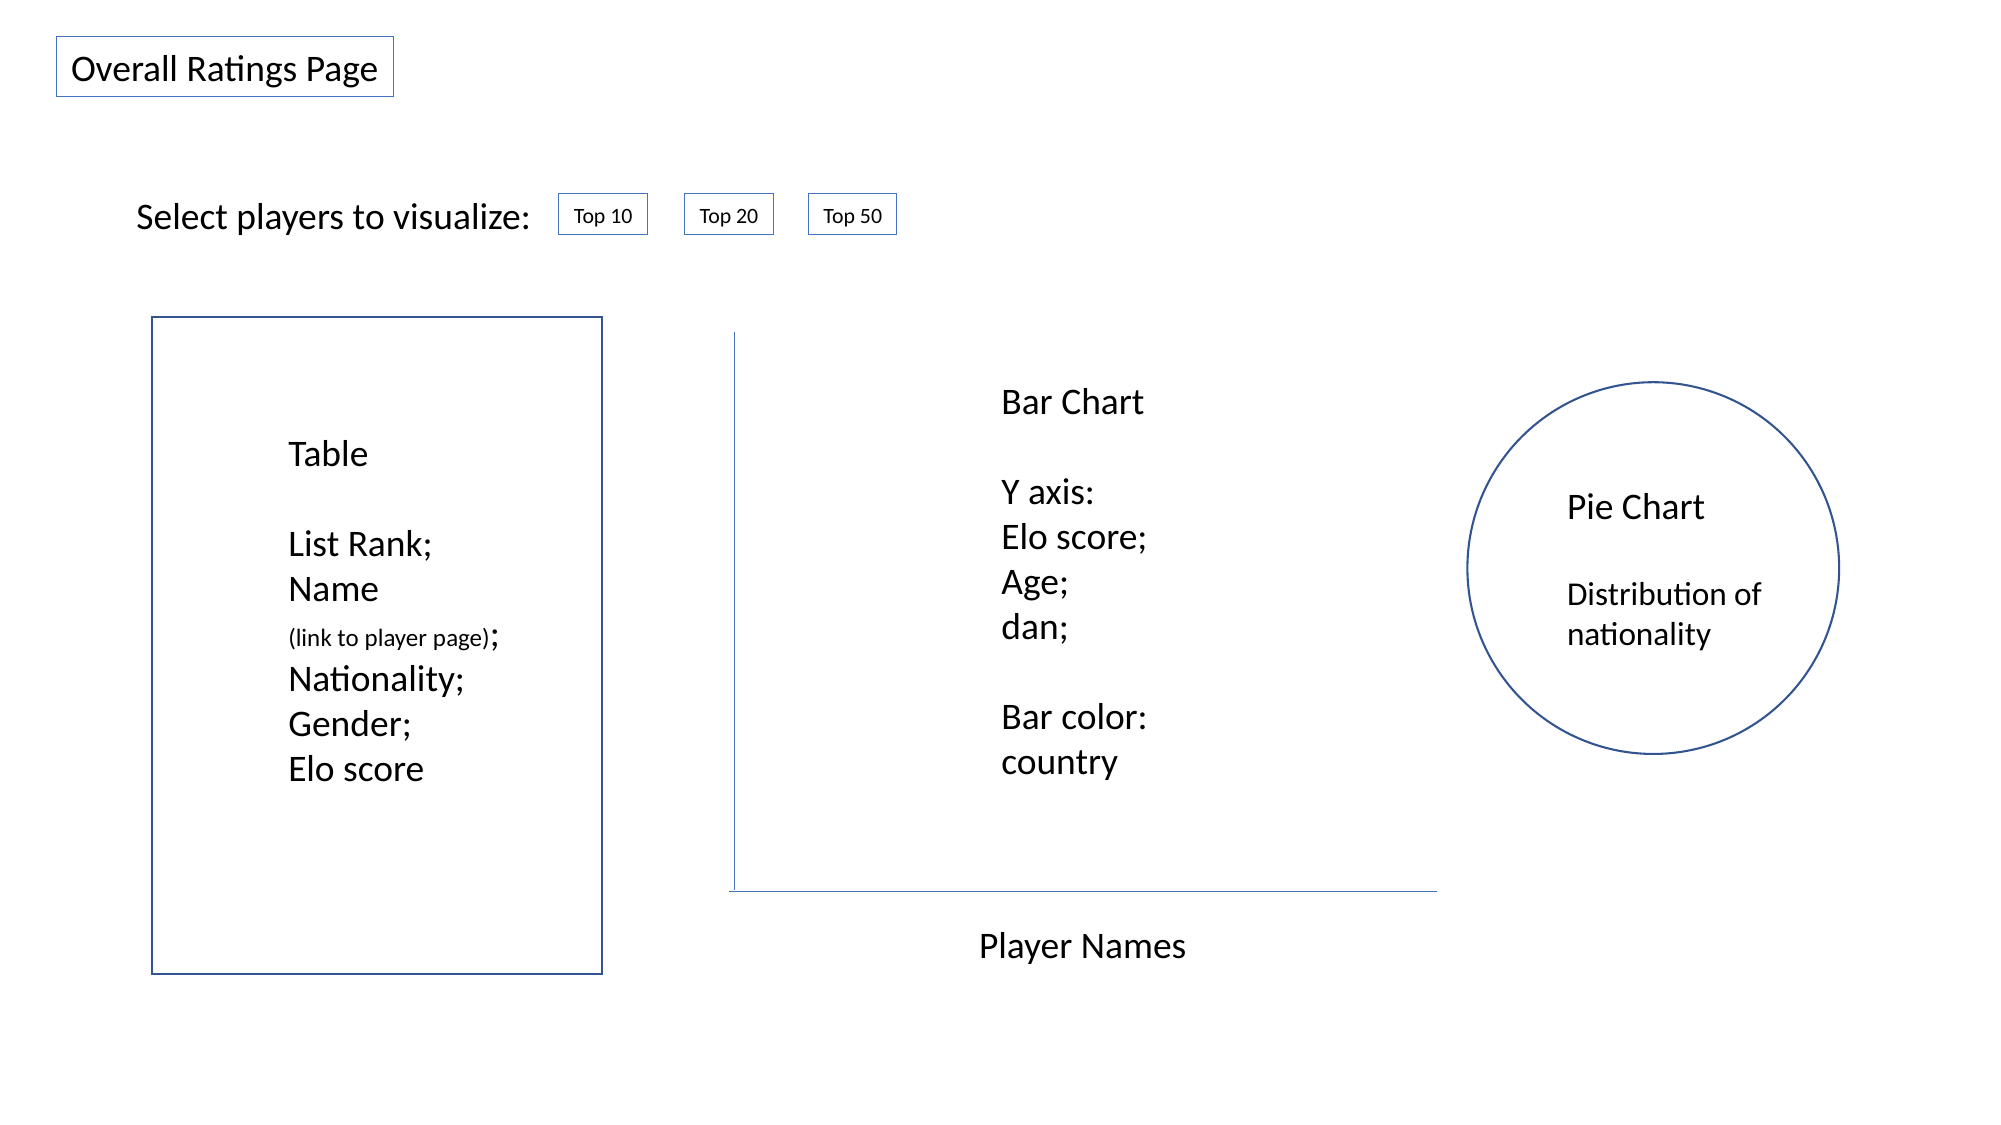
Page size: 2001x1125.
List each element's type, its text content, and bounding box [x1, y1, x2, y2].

text_box Overall Ratings Page [56, 36, 394, 97]
text_box Pie Chart Distribution of nationality [1552, 474, 1780, 660]
text_box Select players to visualize: [121, 184, 555, 245]
text_box Top 20 [684, 193, 774, 235]
text_box Bar Chart Y axis: Elo score; Age; dan; Bar color: country [986, 370, 1163, 835]
text_box Top 10 [558, 193, 648, 235]
text_box Table List Rank; Name (link to player page); Nationality; Gender; Elo score [273, 421, 515, 842]
text_box [151, 316, 603, 975]
text_box Top 50 [808, 193, 897, 235]
text_box [1466, 381, 1841, 755]
text_box Player Names [964, 913, 1202, 973]
